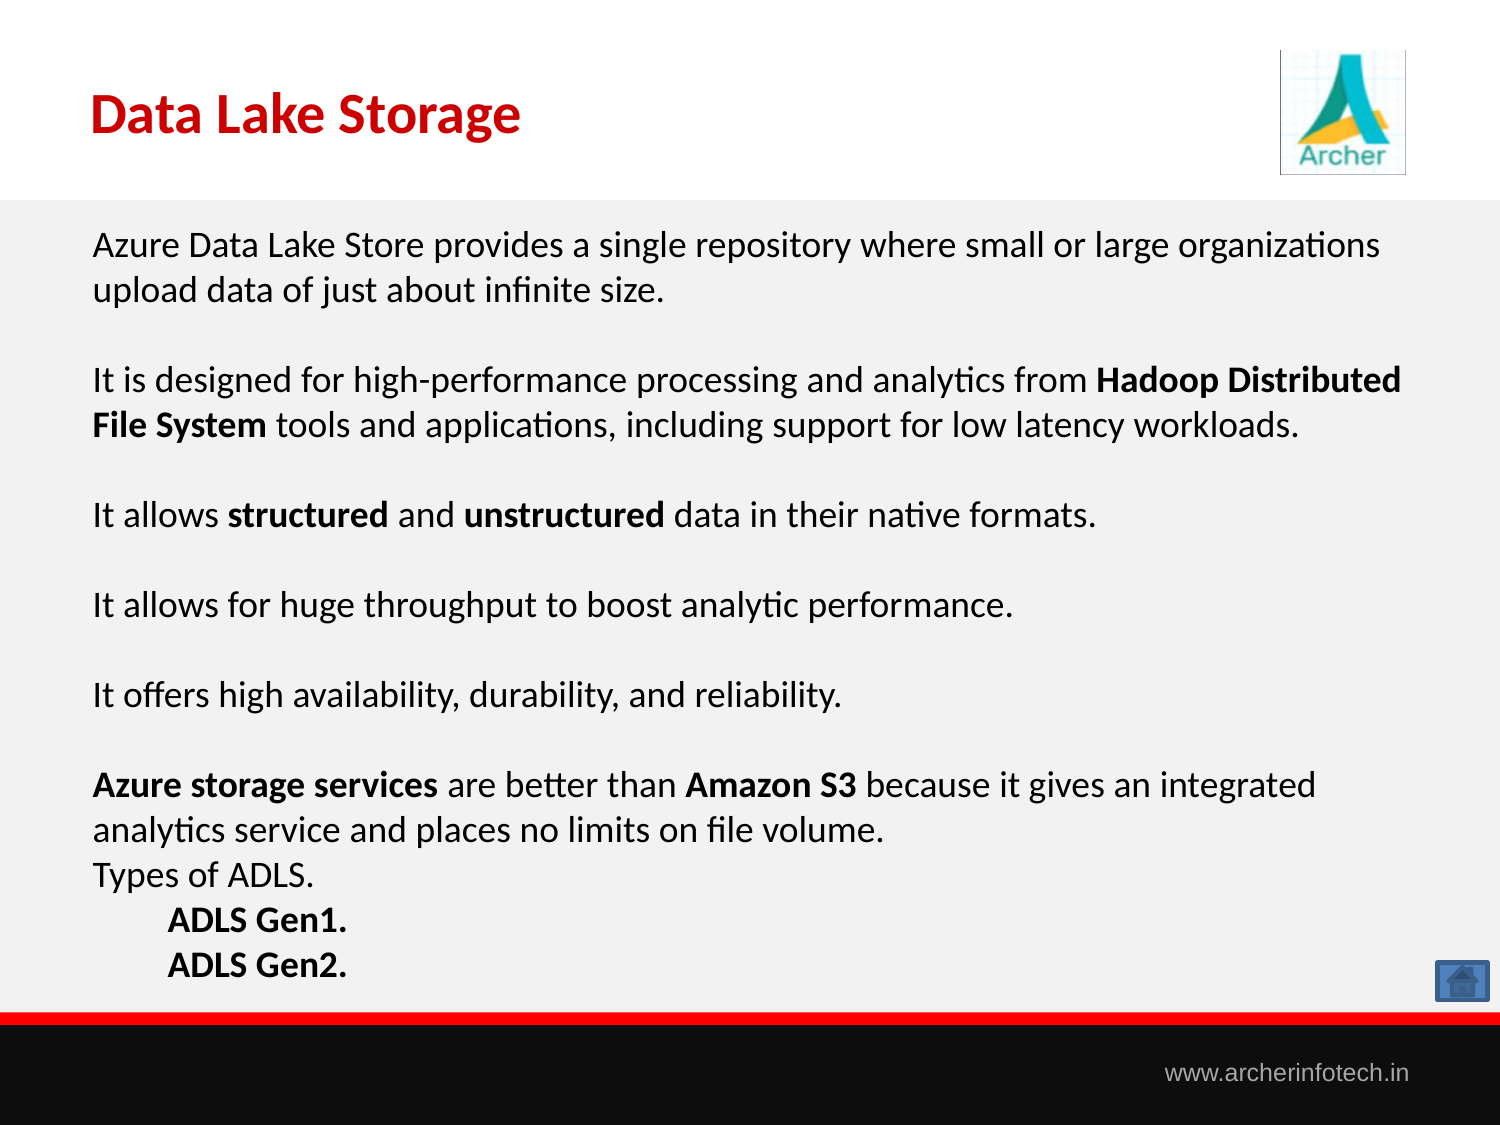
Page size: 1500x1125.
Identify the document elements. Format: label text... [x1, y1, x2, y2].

title Data Lake Storage [75, 45, 725, 175]
text_box [1435, 960, 1490, 1002]
picture [1280, 50, 1406, 175]
text_box Azure Data Lake Store provides a single repository where small or large organizations upload data of just about infinite size. It is designed for high-performance processing and analytics from Hadoop Distributed File System tools and applications, including support for low latency workloads. It allows structured and unstructured data in their native formats. It allows for huge throughput to boost analytic performance. It offers high availability, durability, and reliability. Azure storage services are better than Amazon S3 because it gives an integrated analytics service and places no limits on file volume. Types of ADLS. ADLS Gen1. ADLS Gen2. [78, 212, 1441, 993]
